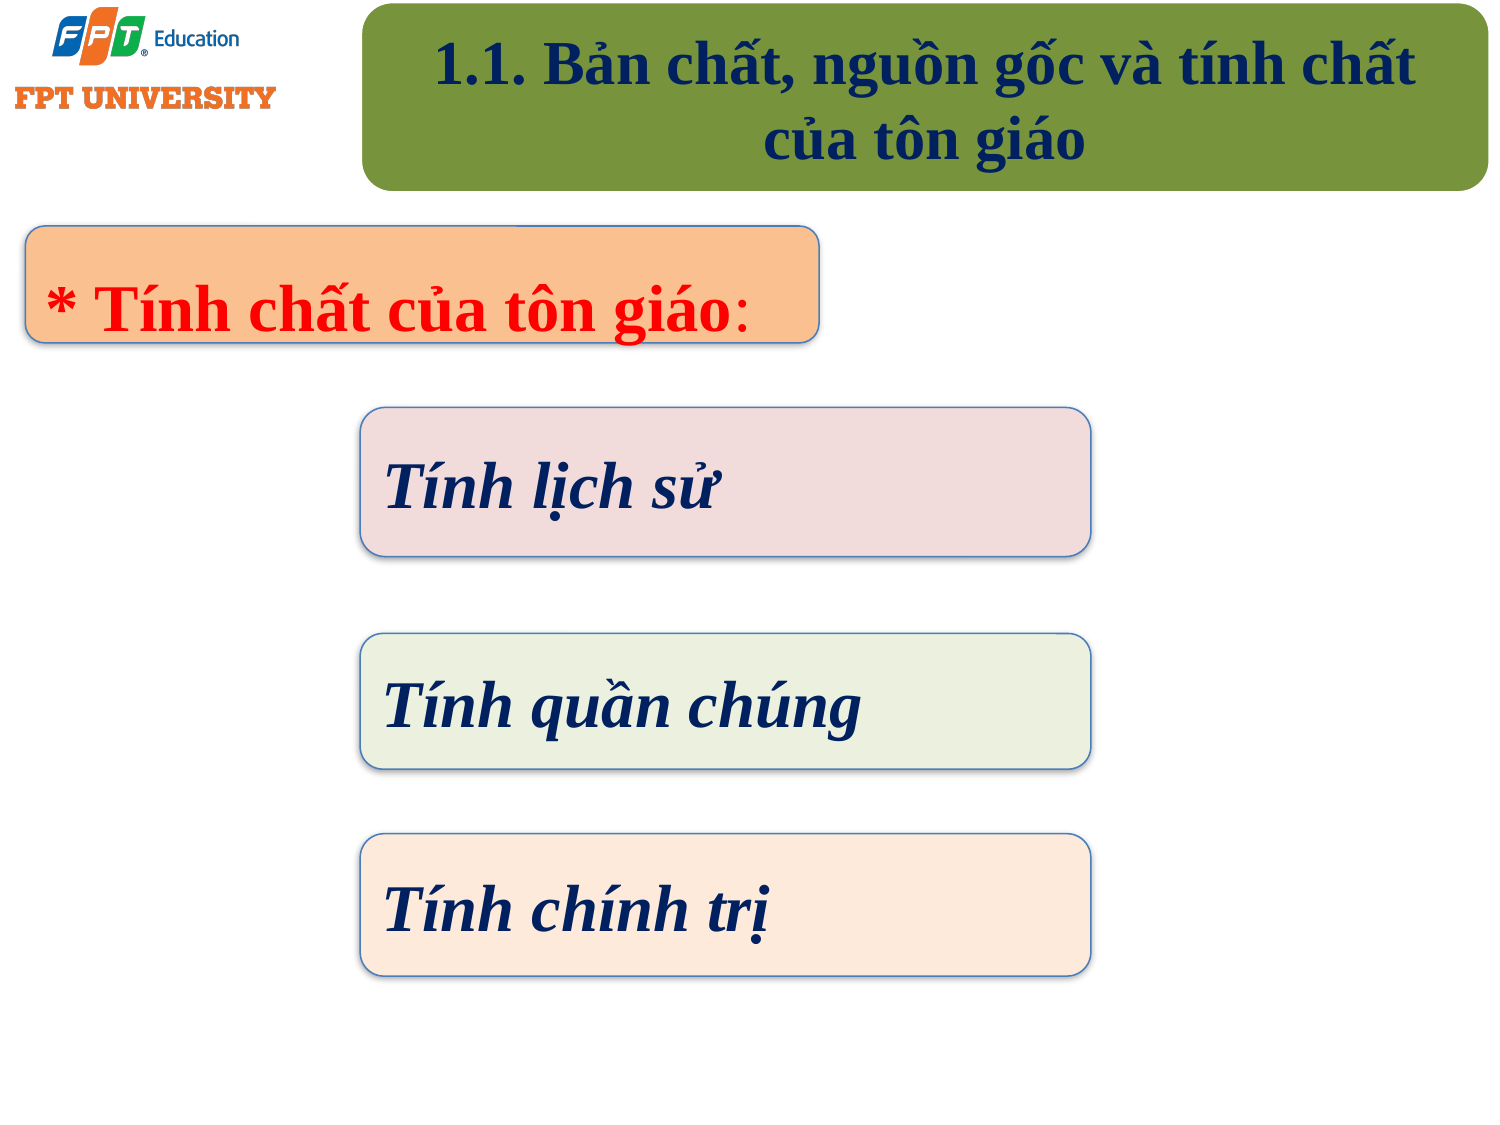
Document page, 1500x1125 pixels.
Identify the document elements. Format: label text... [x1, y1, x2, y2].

text_box * Tính chất của tôn giáo: [24, 225, 820, 344]
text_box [359, 1, 1491, 194]
picture [15, 7, 276, 109]
text_box Tính lịch sử [359, 406, 1092, 558]
text_box Tính chính trị [359, 832, 1092, 977]
text_box Tính quần chúng [359, 632, 1092, 770]
